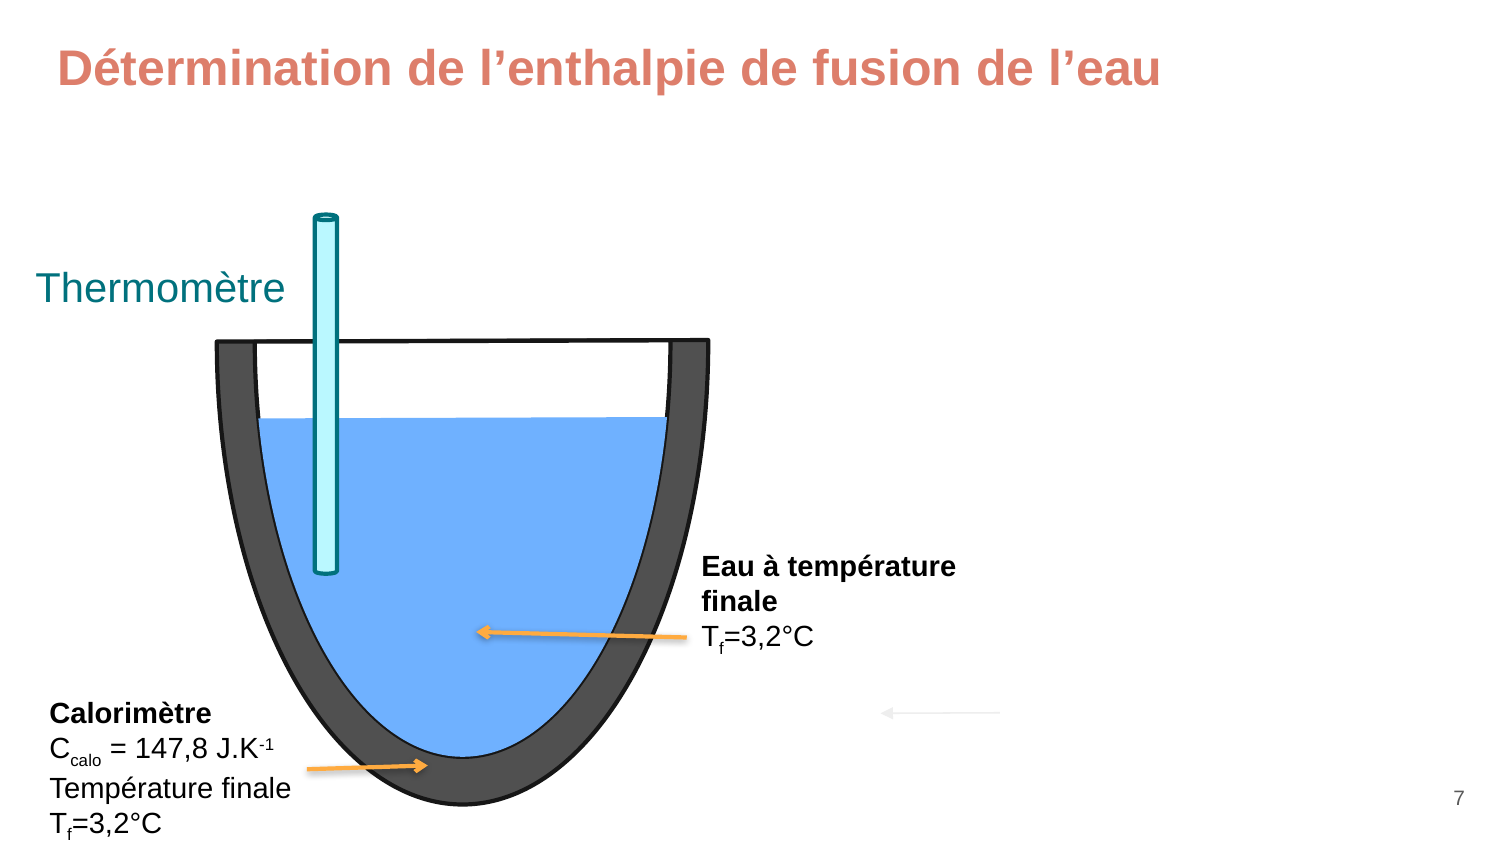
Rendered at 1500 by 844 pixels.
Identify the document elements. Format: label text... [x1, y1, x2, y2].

title Détermination de l’enthalpie de fusion de l’eau [41, 20, 211, 115]
text_box Thermomètre [20, 253, 211, 319]
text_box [216, 0, 709, 805]
slide_number 7 [1389, 764, 1480, 830]
title Détermination de l’enthalpie de fusion de l’eau [713, 20, 1440, 115]
text_box Calorimètre Ccalo = 147,8 J.K-1 Température finale Tf=3,2°C [34, 687, 307, 844]
text_box Eau à température finale Tf=3,2°C [713, 540, 992, 735]
